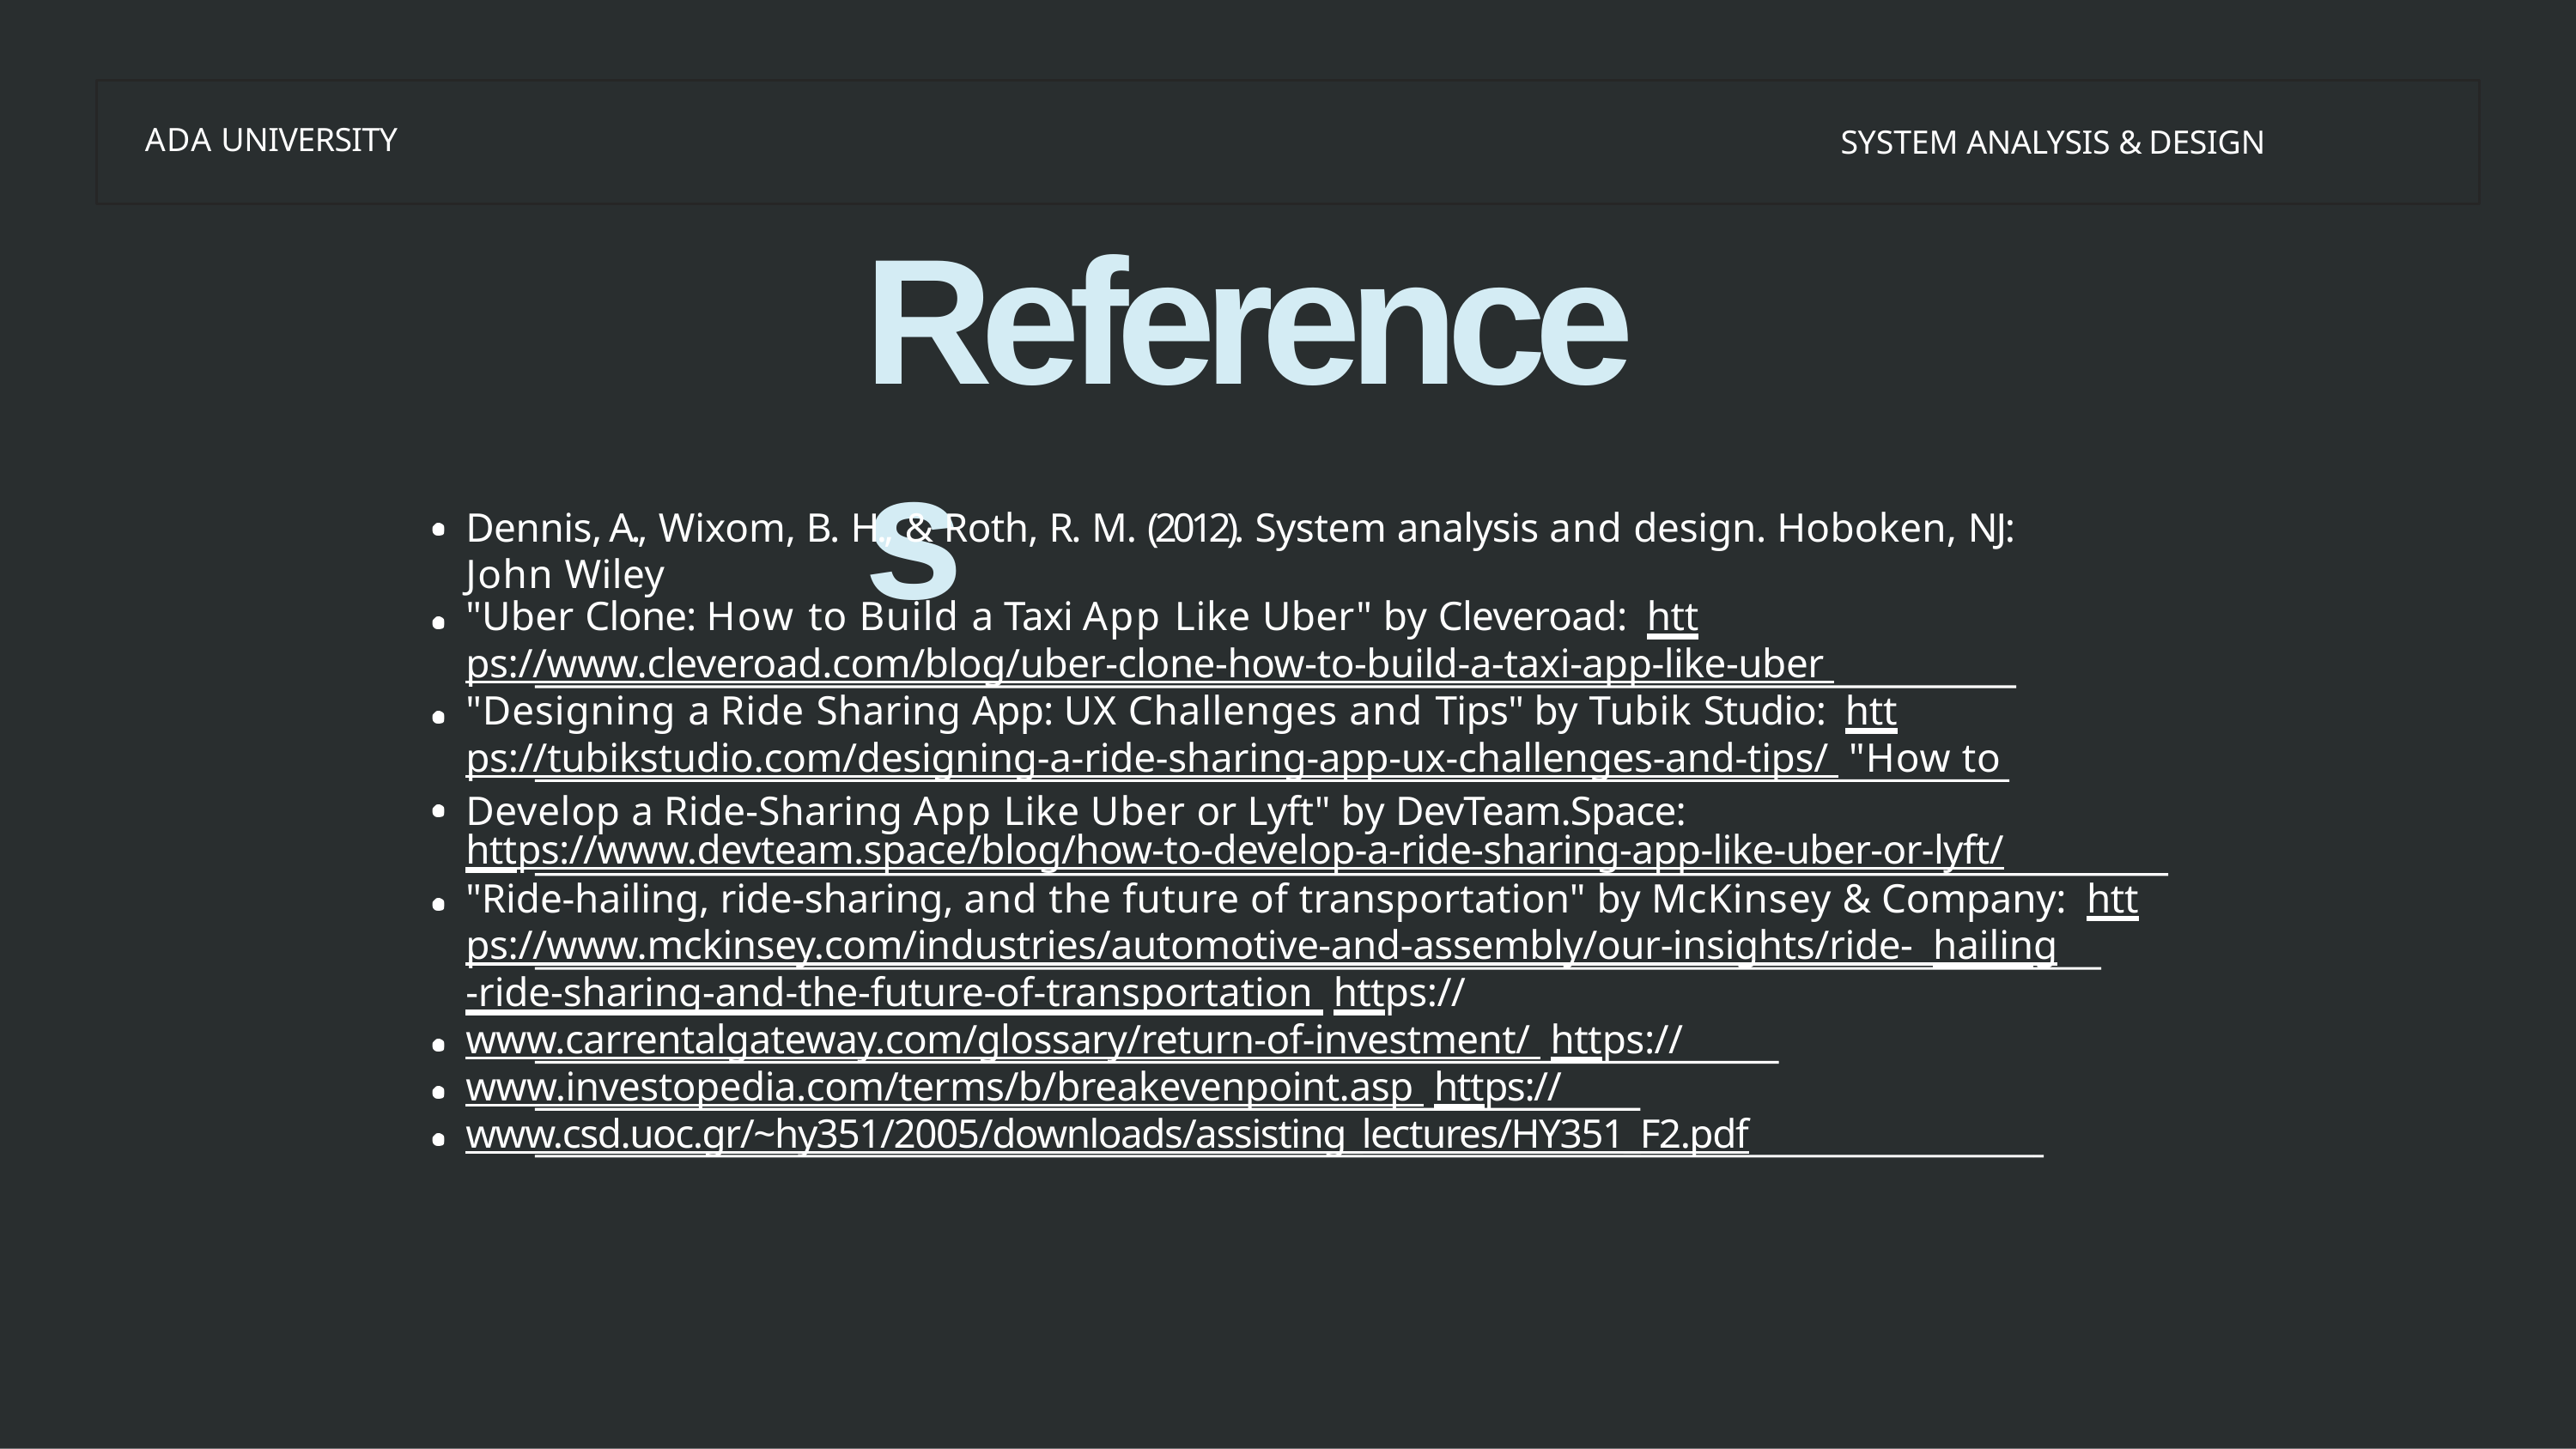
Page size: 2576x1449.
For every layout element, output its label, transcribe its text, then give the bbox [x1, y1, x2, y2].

text_box [432, 616, 445, 629]
text_box [432, 1133, 445, 1146]
text_box [96, 80, 2480, 204]
text_box Dennis, A., Wixom, B. H., & Roth, R. M. (2012). System analysis and design. Hoboken, NJ: John Wiley "Uber Clone: How to Build a Taxi App Like Uber" by Cleveroad: https://www.cleveroad.com/blog/uber-clone-how-to-build-a-taxi-app-like-uber "Designing a Ride Sharing App: UX Challenges and Tips" by Tubik Studio: https://tubikstudio.com/designing-a-ride-sharing-app-ux-challenges-and-tips/ "How to Develop a Ride-Sharing App Like Uber or Lyft" by DevTeam.Space: https://www.devteam.space/blog/how-to-develop-a-ride-sharing-app-like-uber-or-lyft/ "Ride-hailing, ride-sharing, and the future of transportation" by McKinsey & Company: https://www.mckinsey.com/industries/automotive-and-assembly/our-insights/ride- hailing-ride-sharing-and-the-future-of-transportation https://www.carrentalgateway.com/glossary/return-of-investment/ https://www.investopedia.com/terms/b/breakevenpoint.asp https://www.csd.uoc.gr/~hy351/2005/downloads/assisting_lectures/HY351_F2.pdf [464, 500, 2177, 1162]
text_box [432, 1039, 445, 1052]
text_box [2033, 1155, 2044, 1158]
text_box ADA UNIVERSITY [143, 118, 426, 159]
text_box [432, 804, 445, 817]
text_box [432, 523, 445, 536]
text_box [432, 711, 445, 724]
text_box [432, 898, 445, 911]
text_box SYSTEM ANALYSIS & DESIGN [1838, 120, 2311, 161]
title References [862, 204, 1714, 500]
text_box [432, 1086, 445, 1099]
